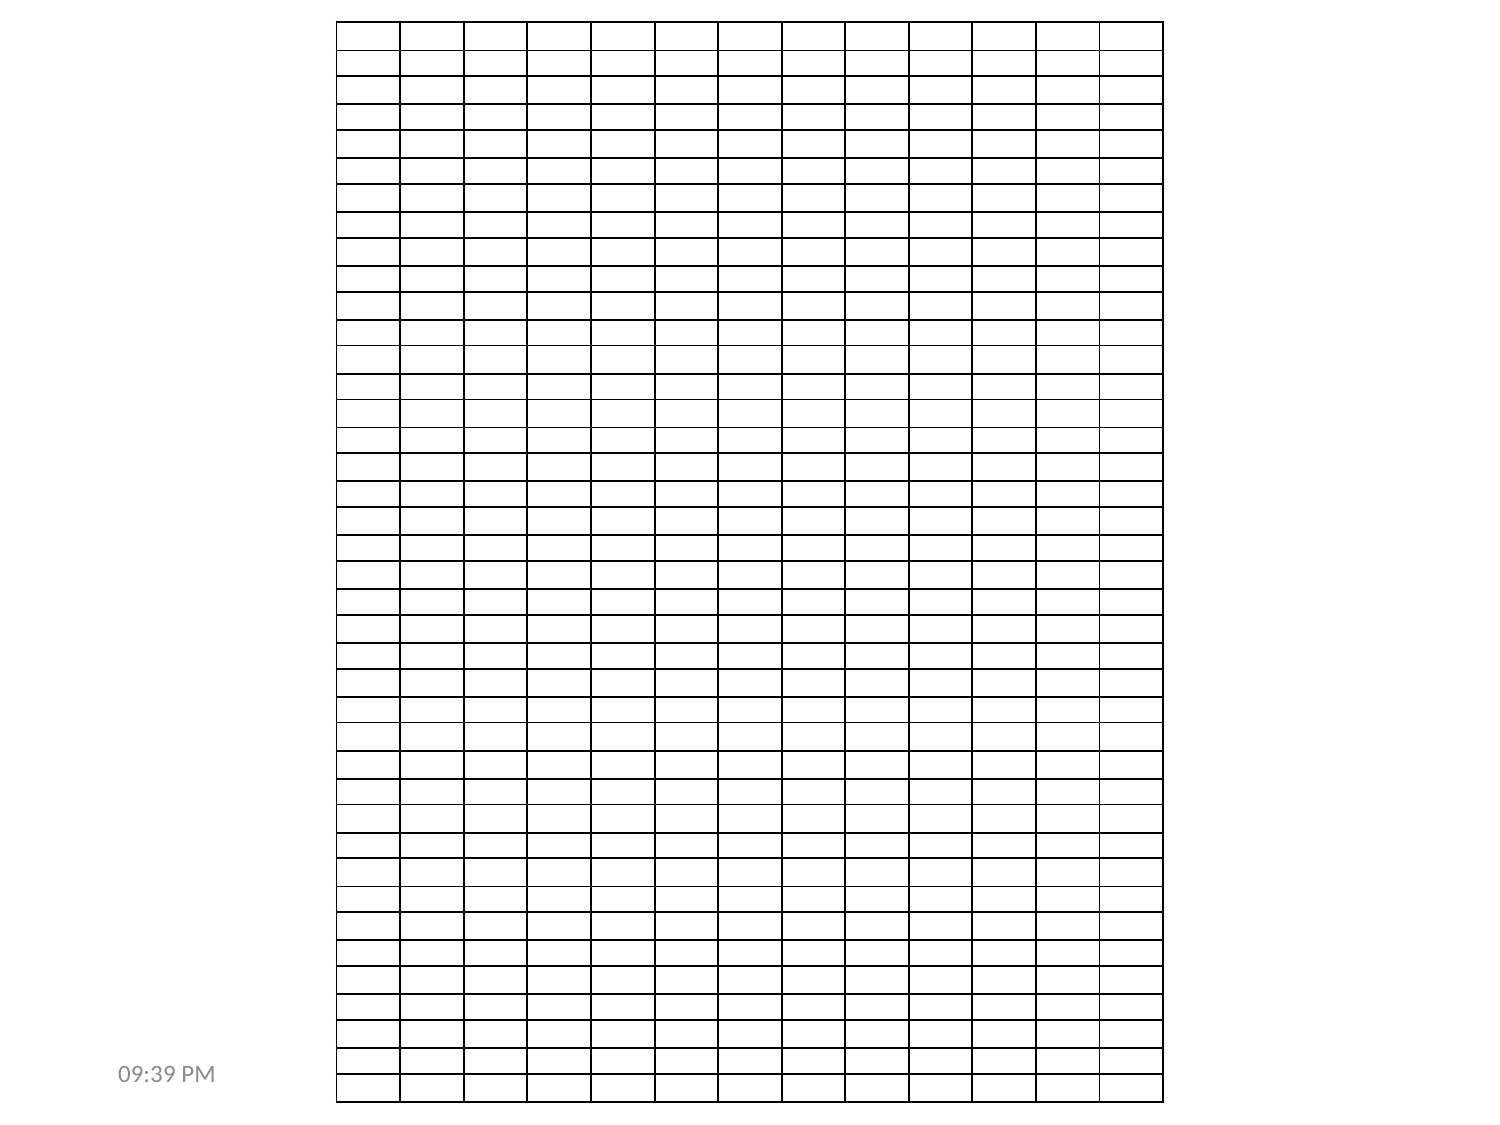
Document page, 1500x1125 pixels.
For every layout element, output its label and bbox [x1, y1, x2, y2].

table_cell [592, 239, 654, 265]
table_cell [465, 482, 526, 506]
table_cell [846, 887, 908, 911]
table_cell [592, 131, 654, 157]
table_cell [592, 185, 654, 211]
table_cell [973, 859, 1035, 886]
table_cell [910, 105, 971, 129]
table_cell [846, 185, 908, 211]
table_cell [846, 590, 908, 614]
table_cell [910, 454, 971, 480]
table_cell [910, 834, 971, 857]
table_cell [592, 159, 654, 183]
table_cell [1100, 616, 1162, 642]
table_cell [910, 644, 971, 668]
table_cell [656, 131, 717, 157]
table_cell [656, 482, 717, 506]
table_cell [719, 616, 781, 642]
table_cell [656, 1021, 717, 1047]
table_cell [846, 967, 908, 993]
table_cell [1037, 131, 1099, 157]
table_cell [783, 723, 844, 750]
table_cell [1037, 913, 1099, 939]
table_cell [910, 508, 971, 534]
table_cell [910, 995, 971, 1019]
table_cell [656, 752, 717, 778]
table_cell [719, 913, 781, 939]
table_cell [656, 267, 717, 291]
table_cell [1037, 723, 1099, 750]
table_cell [973, 77, 1035, 103]
table_cell [973, 995, 1035, 1019]
table_header [846, 23, 908, 50]
table_cell [656, 185, 717, 211]
table_cell [910, 239, 971, 265]
table_header [465, 23, 526, 50]
table_cell [528, 131, 590, 157]
table_cell [783, 1021, 844, 1047]
table_cell [1100, 454, 1162, 480]
table_cell [656, 105, 717, 129]
table_cell [783, 859, 844, 886]
table_cell [337, 590, 399, 614]
table_cell [465, 428, 526, 452]
table_cell [910, 698, 971, 722]
table_cell [528, 967, 590, 993]
table_cell [401, 482, 463, 506]
table_cell [528, 239, 590, 265]
table_cell [910, 346, 971, 373]
table_cell [1037, 375, 1099, 399]
table_cell [973, 508, 1035, 534]
table_cell [783, 941, 844, 965]
table_header [656, 23, 717, 50]
table_cell [1100, 723, 1162, 750]
table_cell [337, 752, 399, 778]
table_cell [910, 131, 971, 157]
table_cell [973, 834, 1035, 857]
table_cell [783, 346, 844, 373]
table_cell [528, 482, 590, 506]
table_cell [1037, 562, 1099, 588]
table_cell [465, 508, 526, 534]
table_cell [719, 239, 781, 265]
table_cell [465, 321, 526, 345]
table_cell [441, 1049, 463, 1073]
table_cell [1037, 482, 1099, 506]
table_cell [1100, 536, 1162, 560]
table_cell [465, 213, 526, 237]
table_cell [592, 400, 654, 427]
table_cell [1100, 941, 1162, 965]
table_cell [401, 131, 463, 157]
table_cell [719, 293, 781, 319]
table_cell [656, 590, 717, 614]
table_cell [1100, 995, 1162, 1019]
table_cell [783, 616, 844, 642]
table_cell [1100, 213, 1162, 237]
table_cell [910, 859, 971, 886]
table_cell [401, 967, 463, 993]
table_cell [465, 1049, 526, 1073]
table_cell [1100, 752, 1162, 778]
table_header [401, 23, 463, 50]
table_cell [910, 967, 971, 993]
table_cell [465, 346, 526, 373]
table_cell [1100, 375, 1162, 399]
table_cell [465, 723, 526, 750]
table_cell [592, 752, 654, 778]
table_cell [528, 105, 590, 129]
table_cell [465, 834, 526, 857]
table_cell [401, 752, 463, 778]
table_cell [465, 887, 526, 911]
table_cell [719, 454, 781, 480]
table_cell [973, 723, 1035, 750]
slide_number [103, 1042, 441, 1103]
table_cell [337, 1021, 399, 1042]
table_cell [656, 913, 717, 939]
table_cell [1100, 346, 1162, 373]
table_cell [337, 346, 399, 373]
table_cell [337, 805, 399, 832]
table_cell [528, 859, 590, 886]
table_cell [846, 941, 908, 965]
table_cell [846, 159, 908, 183]
table_cell [910, 913, 971, 939]
table_cell [528, 428, 590, 452]
table_cell [1037, 239, 1099, 265]
table_cell [401, 670, 463, 696]
table_cell [401, 887, 463, 911]
table_cell [910, 723, 971, 750]
table_cell [1100, 1021, 1162, 1047]
table_cell [1037, 428, 1099, 452]
table_cell [846, 752, 908, 778]
table_cell [401, 941, 463, 965]
table_cell [656, 321, 717, 345]
table_cell [973, 805, 1035, 832]
table_cell [1037, 51, 1099, 75]
table_cell [719, 590, 781, 614]
table_cell [846, 239, 908, 265]
table_cell [846, 1021, 908, 1047]
table_cell [1037, 834, 1099, 857]
table_cell [846, 267, 908, 291]
table_cell [528, 590, 590, 614]
table_cell [465, 995, 526, 1019]
table_cell [719, 562, 781, 588]
table_cell [401, 428, 463, 452]
table_cell [1100, 51, 1162, 75]
table_cell [1037, 454, 1099, 480]
table_cell [783, 1075, 844, 1101]
table_cell [528, 213, 590, 237]
table_cell [783, 562, 844, 588]
table_cell [973, 482, 1035, 506]
table_cell [1037, 508, 1099, 534]
table_cell [973, 51, 1035, 75]
table_cell [592, 375, 654, 399]
table_cell [465, 185, 526, 211]
table_cell [592, 77, 654, 103]
table_cell [528, 267, 590, 291]
table_cell [719, 805, 781, 832]
table_cell [465, 400, 526, 427]
table_cell [528, 321, 590, 345]
table_cell [719, 346, 781, 373]
table_cell [783, 131, 844, 157]
table_cell [846, 644, 908, 668]
table_cell [337, 616, 399, 642]
table_cell [846, 375, 908, 399]
table_cell [465, 562, 526, 588]
table_cell [910, 1049, 971, 1073]
table_cell [719, 400, 781, 427]
table_cell [1037, 887, 1099, 911]
table_cell [719, 159, 781, 183]
table_cell [528, 454, 590, 480]
table_cell [592, 590, 654, 614]
table_cell [656, 644, 717, 668]
table_cell [592, 1075, 654, 1101]
table_cell [973, 1075, 1035, 1101]
table_cell [528, 780, 590, 804]
table_cell [528, 51, 590, 75]
table_cell [465, 859, 526, 886]
table_cell [592, 482, 654, 506]
table_cell [528, 913, 590, 939]
table_cell [910, 1075, 971, 1101]
table_cell [1100, 131, 1162, 157]
table_cell [592, 913, 654, 939]
table_cell [910, 428, 971, 452]
table_cell [846, 698, 908, 722]
table_cell [1037, 967, 1099, 993]
table_cell [783, 428, 844, 452]
table_cell [846, 616, 908, 642]
table_cell [1037, 105, 1099, 129]
table_cell [337, 508, 399, 534]
table_cell [783, 213, 844, 237]
table_cell [337, 536, 399, 560]
table_cell [910, 805, 971, 832]
table_cell [592, 105, 654, 129]
table_cell [465, 805, 526, 832]
table_cell [1100, 159, 1162, 183]
table_cell [465, 267, 526, 291]
table_cell [656, 77, 717, 103]
table_cell [337, 77, 399, 103]
table_cell [973, 887, 1035, 911]
table_cell [656, 1049, 717, 1073]
table_cell [910, 670, 971, 696]
table_cell [465, 159, 526, 183]
table_cell [973, 644, 1035, 668]
table_cell [592, 267, 654, 291]
table_cell [465, 941, 526, 965]
table_cell [910, 887, 971, 911]
table_cell [783, 267, 844, 291]
table_cell [783, 887, 844, 911]
table_cell [528, 941, 590, 965]
table_cell [528, 159, 590, 183]
table_cell [337, 131, 399, 157]
table_cell [656, 375, 717, 399]
table_cell [783, 698, 844, 722]
table_cell [1037, 670, 1099, 696]
table_cell [846, 805, 908, 832]
table_cell [1100, 967, 1162, 993]
table_cell [1100, 780, 1162, 804]
table_cell [401, 723, 463, 750]
table_header [337, 23, 399, 50]
table_cell [592, 723, 654, 750]
table_cell [592, 995, 654, 1019]
table_cell [401, 698, 463, 722]
table_cell [592, 887, 654, 911]
table_cell [337, 213, 399, 237]
table_cell [656, 723, 717, 750]
table_cell [1100, 428, 1162, 452]
table_cell [846, 536, 908, 560]
table_cell [1037, 159, 1099, 183]
table_cell [910, 1021, 971, 1047]
table_cell [783, 590, 844, 614]
table_cell [1037, 644, 1099, 668]
table_cell [1037, 77, 1099, 103]
table_cell [465, 77, 526, 103]
table_cell [401, 159, 463, 183]
table_cell [656, 400, 717, 427]
table_cell [656, 428, 717, 452]
table_cell [465, 752, 526, 778]
table_cell [973, 616, 1035, 642]
table_cell [465, 967, 526, 993]
table_cell [401, 834, 463, 857]
table_cell [973, 185, 1035, 211]
table_cell [1100, 805, 1162, 832]
table_cell [973, 321, 1035, 345]
table_cell [783, 670, 844, 696]
table_cell [719, 1075, 781, 1101]
table_cell [719, 1049, 781, 1073]
table_cell [719, 1021, 781, 1047]
table_cell [465, 1075, 526, 1101]
table_cell [528, 346, 590, 373]
table_cell [528, 995, 590, 1019]
table_cell [783, 77, 844, 103]
table_cell [337, 859, 399, 886]
table_cell [783, 105, 844, 129]
table_cell [846, 105, 908, 129]
table_cell [401, 590, 463, 614]
table_cell [1100, 859, 1162, 886]
table_cell [973, 752, 1035, 778]
table_cell [528, 185, 590, 211]
table_cell [528, 616, 590, 642]
table_cell [528, 1049, 590, 1073]
table_cell [592, 670, 654, 696]
table_cell [401, 616, 463, 642]
table_cell [401, 321, 463, 345]
table_cell [783, 508, 844, 534]
table_cell [719, 723, 781, 750]
table_cell [910, 590, 971, 614]
table_cell [846, 1049, 908, 1073]
table_cell [1037, 1075, 1099, 1101]
table_cell [910, 752, 971, 778]
table_cell [973, 780, 1035, 804]
table_cell [337, 375, 399, 399]
table_cell [783, 375, 844, 399]
table_cell [337, 428, 399, 452]
table_cell [465, 105, 526, 129]
table_cell [973, 941, 1035, 965]
table_cell [528, 562, 590, 588]
table_cell [973, 400, 1035, 427]
table_cell [337, 967, 399, 993]
table_cell [910, 375, 971, 399]
table_cell [910, 616, 971, 642]
table_cell [846, 428, 908, 452]
table_cell [846, 454, 908, 480]
table_cell [656, 293, 717, 319]
table_cell [528, 293, 590, 319]
table_cell [910, 562, 971, 588]
table_cell [719, 482, 781, 506]
table_cell [337, 482, 399, 506]
table_cell [783, 185, 844, 211]
table_cell [973, 213, 1035, 237]
table_cell [719, 967, 781, 993]
table_cell [1037, 346, 1099, 373]
table_cell [337, 670, 399, 696]
table_cell [337, 834, 399, 857]
table_cell [592, 834, 654, 857]
table_cell [846, 51, 908, 75]
table_header [528, 23, 590, 50]
table_cell [719, 780, 781, 804]
table_cell [592, 428, 654, 452]
table_cell [528, 805, 590, 832]
table_cell [846, 780, 908, 804]
table_cell [846, 321, 908, 345]
table_cell [1037, 752, 1099, 778]
table_cell [1100, 913, 1162, 939]
table_cell [719, 859, 781, 886]
table_cell [719, 321, 781, 345]
table_cell [592, 454, 654, 480]
table_cell [1100, 698, 1162, 722]
table_cell [973, 346, 1035, 373]
table_cell [1037, 185, 1099, 211]
table_cell [401, 239, 463, 265]
table_cell [846, 995, 908, 1019]
table_cell [973, 1049, 1035, 1073]
table_cell [1100, 834, 1162, 857]
table_cell [910, 941, 971, 965]
table_cell [337, 454, 399, 480]
table_cell [719, 644, 781, 668]
table_cell [465, 293, 526, 319]
table_cell [465, 131, 526, 157]
table_cell [783, 400, 844, 427]
table_cell [1100, 321, 1162, 345]
table_cell [401, 805, 463, 832]
table_cell [719, 428, 781, 452]
table_cell [846, 400, 908, 427]
table_cell [973, 267, 1035, 291]
table_cell [1100, 400, 1162, 427]
table_cell [1100, 239, 1162, 265]
table_cell [465, 375, 526, 399]
table_cell [401, 400, 463, 427]
table_cell [1037, 293, 1099, 319]
table_cell [783, 780, 844, 804]
table_header [719, 23, 781, 50]
table_cell [592, 780, 654, 804]
table_cell [1037, 267, 1099, 291]
table_cell [401, 375, 463, 399]
table_cell [846, 131, 908, 157]
table_cell [719, 508, 781, 534]
table_cell [910, 780, 971, 804]
table_cell [719, 51, 781, 75]
table_cell [656, 159, 717, 183]
table_cell [401, 213, 463, 237]
table_cell [846, 723, 908, 750]
table_cell [656, 1075, 717, 1101]
table_cell [592, 616, 654, 642]
table_cell [656, 698, 717, 722]
table_cell [910, 400, 971, 427]
table_cell [337, 51, 399, 75]
table_cell [783, 1049, 844, 1073]
table_cell [1100, 644, 1162, 668]
table_cell [401, 77, 463, 103]
table_cell [401, 1021, 463, 1047]
table_cell [1100, 508, 1162, 534]
table_cell [973, 913, 1035, 939]
table_cell [910, 159, 971, 183]
table_cell [973, 590, 1035, 614]
table_cell [656, 995, 717, 1019]
table_cell [1100, 1049, 1162, 1073]
table_cell [592, 805, 654, 832]
table_cell [401, 508, 463, 534]
table_cell [592, 941, 654, 965]
table_cell [337, 562, 399, 588]
table_cell [656, 536, 717, 560]
table_cell [337, 293, 399, 319]
table_cell [656, 346, 717, 373]
table_cell [783, 159, 844, 183]
table_cell [783, 293, 844, 319]
table_cell [656, 239, 717, 265]
table_cell [592, 536, 654, 560]
table_cell [465, 670, 526, 696]
table_cell [910, 185, 971, 211]
table_cell [973, 670, 1035, 696]
table_cell [783, 805, 844, 832]
table_cell [528, 400, 590, 427]
table_cell [656, 51, 717, 75]
table_cell [1037, 1049, 1099, 1073]
table_cell [910, 536, 971, 560]
table_cell [719, 670, 781, 696]
table_cell [846, 77, 908, 103]
table_cell [656, 508, 717, 534]
table_cell [846, 293, 908, 319]
table_cell [1037, 780, 1099, 804]
table_cell [719, 536, 781, 560]
table_cell [1037, 805, 1099, 832]
table_cell [1037, 698, 1099, 722]
table_header [783, 23, 844, 50]
table_cell [1037, 1021, 1099, 1047]
table_cell [719, 77, 781, 103]
table_cell [656, 670, 717, 696]
table_cell [973, 1021, 1035, 1047]
table_cell [846, 482, 908, 506]
table_cell [719, 185, 781, 211]
table_cell [337, 698, 399, 722]
table_cell [783, 913, 844, 939]
table_cell [528, 834, 590, 857]
table_cell [1037, 590, 1099, 614]
table_cell [719, 213, 781, 237]
table_cell [973, 698, 1035, 722]
table_cell [910, 293, 971, 319]
table_cell [846, 1075, 908, 1101]
table_cell [592, 508, 654, 534]
table_cell [401, 995, 463, 1019]
table_cell [337, 321, 399, 345]
table_cell [465, 780, 526, 804]
table_cell [973, 454, 1035, 480]
table_cell [656, 967, 717, 993]
table_cell [656, 616, 717, 642]
table_cell [846, 913, 908, 939]
table_cell [719, 105, 781, 129]
table_header [1037, 23, 1099, 50]
table_cell [401, 51, 463, 75]
table_cell [719, 131, 781, 157]
table_cell [783, 482, 844, 506]
table_cell [528, 723, 590, 750]
table_cell [528, 508, 590, 534]
table_cell [1037, 995, 1099, 1019]
table_cell [846, 346, 908, 373]
table_cell [1037, 213, 1099, 237]
table_cell [465, 239, 526, 265]
table_cell [337, 913, 399, 939]
table_cell [465, 51, 526, 75]
table_cell [656, 454, 717, 480]
table_cell [401, 293, 463, 319]
table_cell [528, 887, 590, 911]
table_cell [719, 995, 781, 1019]
table_cell [337, 644, 399, 668]
table_cell [973, 159, 1035, 183]
table_cell [528, 644, 590, 668]
table_cell [337, 267, 399, 291]
table_cell [783, 239, 844, 265]
table_cell [973, 428, 1035, 452]
table_cell [846, 670, 908, 696]
table_cell [401, 346, 463, 373]
table_cell [592, 51, 654, 75]
table_cell [592, 644, 654, 668]
table_cell [337, 941, 399, 965]
table_cell [973, 131, 1035, 157]
table_cell [846, 834, 908, 857]
table_cell [592, 859, 654, 886]
table_cell [592, 698, 654, 722]
table_cell [592, 293, 654, 319]
table_cell [592, 213, 654, 237]
table_header [1100, 23, 1162, 50]
table_cell [783, 454, 844, 480]
table_cell [783, 321, 844, 345]
table_cell [401, 185, 463, 211]
table_cell [1100, 105, 1162, 129]
table_cell [719, 834, 781, 857]
table_cell [401, 454, 463, 480]
table_cell [337, 185, 399, 211]
table_cell [592, 967, 654, 993]
table_cell [1100, 293, 1162, 319]
table_cell [337, 780, 399, 804]
table_cell [656, 780, 717, 804]
table_cell [719, 267, 781, 291]
table_cell [592, 1021, 654, 1047]
table_cell [592, 346, 654, 373]
table_cell [1100, 887, 1162, 911]
table_cell [1100, 77, 1162, 103]
table_cell [783, 644, 844, 668]
table_cell [973, 375, 1035, 399]
table_header [973, 23, 1035, 50]
table_cell [441, 1075, 463, 1101]
table_cell [528, 752, 590, 778]
table_cell [528, 375, 590, 399]
table_cell [783, 967, 844, 993]
table_cell [910, 77, 971, 103]
table_cell [465, 644, 526, 668]
table_cell [465, 454, 526, 480]
table_cell [910, 482, 971, 506]
table_cell [1100, 670, 1162, 696]
table_cell [592, 321, 654, 345]
table_cell [656, 213, 717, 237]
table_cell [719, 698, 781, 722]
table_cell [401, 562, 463, 588]
table_cell [528, 1075, 590, 1101]
table_cell [1100, 482, 1162, 506]
table_cell [973, 536, 1035, 560]
table_cell [1037, 616, 1099, 642]
table_cell [528, 698, 590, 722]
table_cell [910, 213, 971, 237]
table_cell [656, 834, 717, 857]
table_cell [719, 752, 781, 778]
table_cell [1037, 321, 1099, 345]
table_cell [401, 267, 463, 291]
table_cell [528, 670, 590, 696]
table_header [910, 23, 971, 50]
table_cell [656, 562, 717, 588]
table_cell [1100, 267, 1162, 291]
table_cell [656, 887, 717, 911]
table_cell [1100, 590, 1162, 614]
table_cell [528, 536, 590, 560]
table_cell [337, 105, 399, 129]
table_cell [783, 51, 844, 75]
table_cell [1037, 400, 1099, 427]
table_cell [656, 805, 717, 832]
table_cell [973, 967, 1035, 993]
table_cell [401, 913, 463, 939]
table_cell [465, 536, 526, 560]
table_cell [846, 508, 908, 534]
table_cell [1100, 1075, 1162, 1101]
table_cell [719, 941, 781, 965]
table_cell [656, 941, 717, 965]
table_cell [719, 375, 781, 399]
table_cell [337, 239, 399, 265]
table_cell [1037, 859, 1099, 886]
table_cell [846, 213, 908, 237]
table_cell [783, 995, 844, 1019]
table_cell [1037, 536, 1099, 560]
table_cell [910, 321, 971, 345]
table_cell [973, 105, 1035, 129]
table_cell [528, 77, 590, 103]
table_cell [337, 159, 399, 183]
table_cell [401, 105, 463, 129]
table_cell [910, 267, 971, 291]
table_cell [337, 723, 399, 750]
table_cell [1100, 185, 1162, 211]
table_cell [656, 859, 717, 886]
table_cell [465, 1021, 526, 1047]
table_cell [401, 780, 463, 804]
table_cell [1037, 941, 1099, 965]
table_cell [783, 834, 844, 857]
table_cell [592, 562, 654, 588]
table_cell [973, 293, 1035, 319]
table_cell [783, 752, 844, 778]
table_cell [401, 859, 463, 886]
table_cell [592, 1049, 654, 1073]
table_cell [465, 616, 526, 642]
table_cell [337, 995, 399, 1019]
table_cell [337, 400, 399, 427]
table_cell [401, 644, 463, 668]
table_cell [465, 590, 526, 614]
table_cell [719, 887, 781, 911]
table_cell [973, 562, 1035, 588]
table_cell [846, 859, 908, 886]
table_cell [910, 51, 971, 75]
table_cell [401, 536, 463, 560]
table_cell [528, 1021, 590, 1047]
table_cell [846, 562, 908, 588]
table_header [592, 23, 654, 50]
table_cell [973, 239, 1035, 265]
table_cell [783, 536, 844, 560]
table_cell [465, 698, 526, 722]
table_cell [337, 887, 399, 911]
table_cell [465, 913, 526, 939]
table_cell [1100, 562, 1162, 588]
